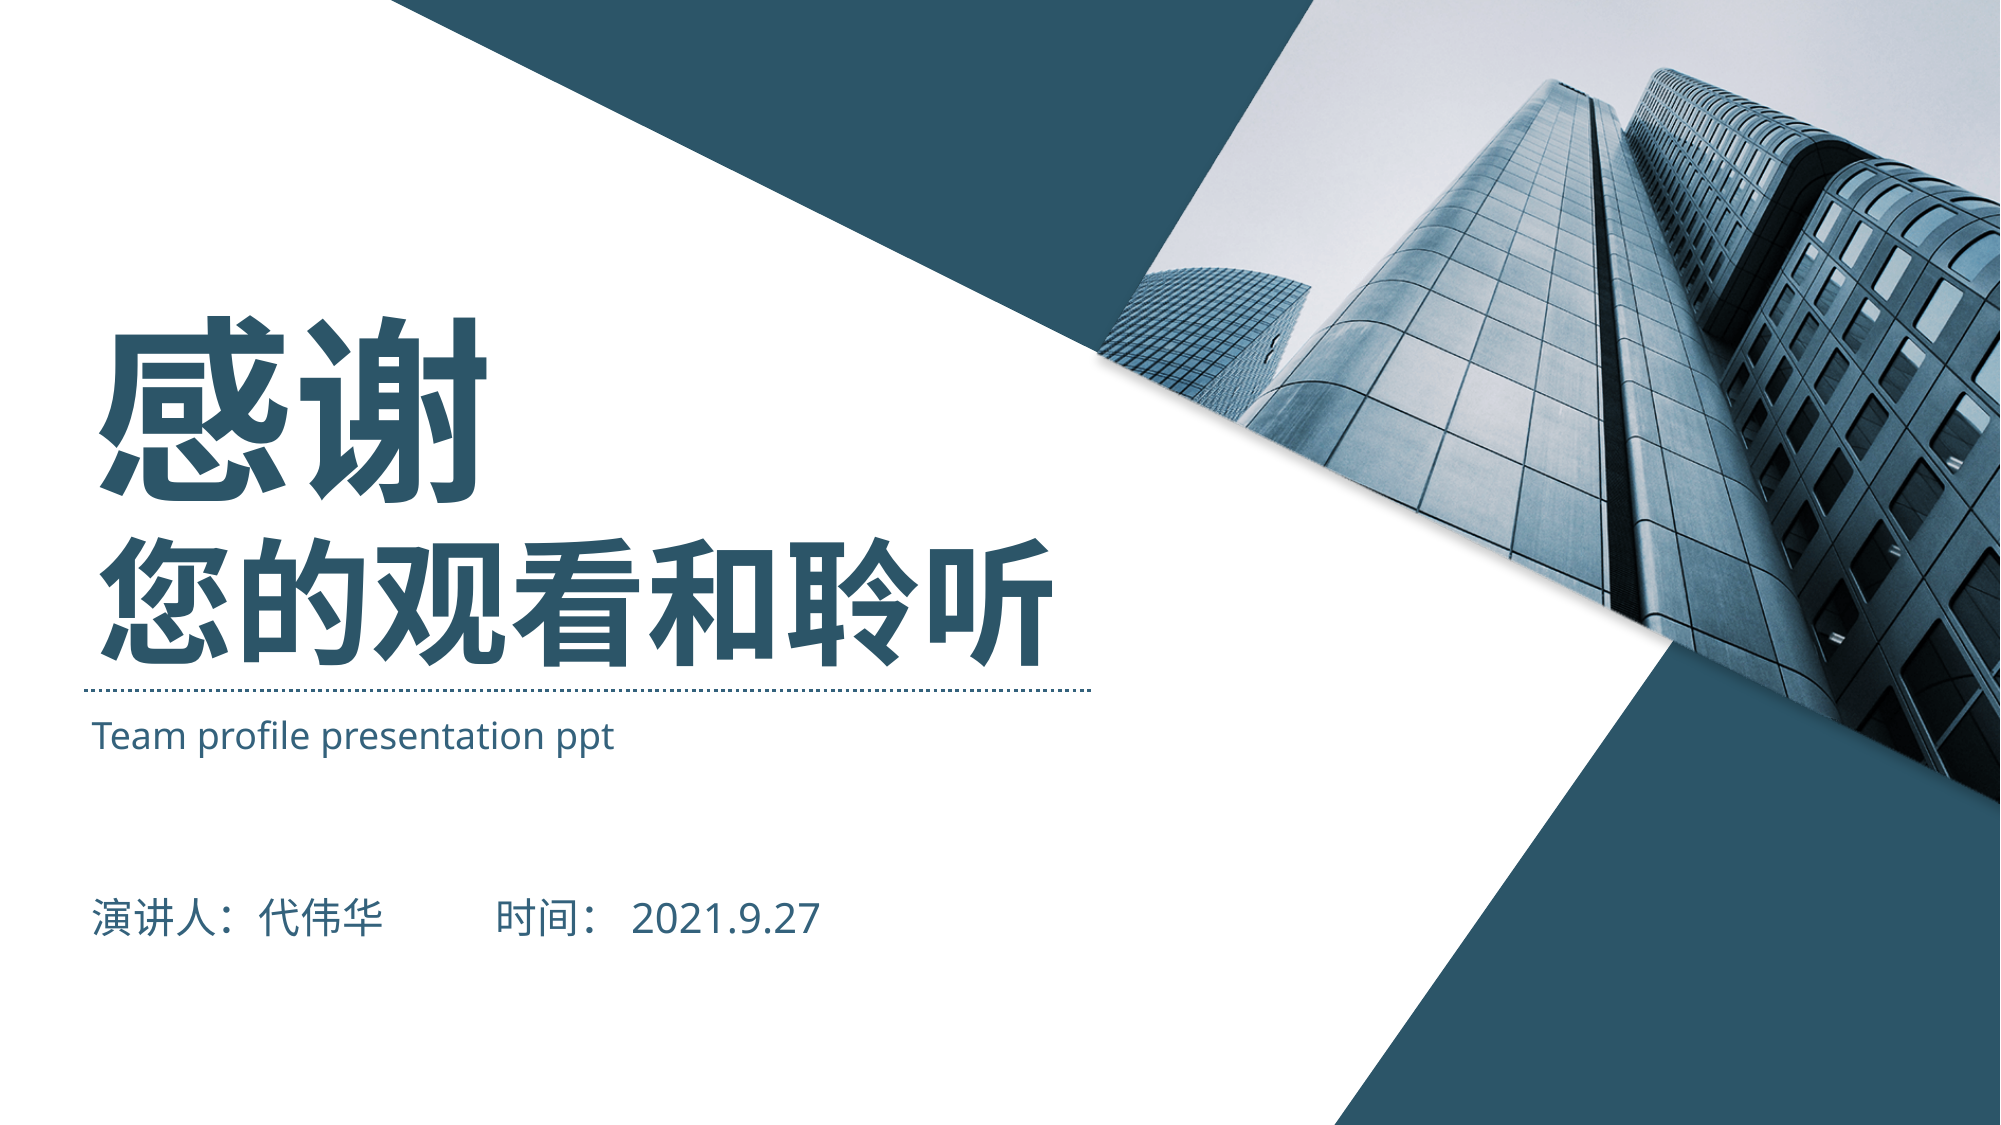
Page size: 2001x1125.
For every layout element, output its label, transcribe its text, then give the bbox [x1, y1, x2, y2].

picture [1093, 0, 2000, 825]
text_box Team profile presentation ppt [76, 704, 812, 765]
text_box [1333, 846, 2000, 1125]
text_box 时间：2021.9.27 [480, 884, 837, 949]
text_box 感谢 [79, 279, 509, 535]
text_box 您的观看和聆听 [81, 509, 1075, 690]
text_box [388, 0, 1089, 349]
text_box 演讲人：代伟华 [76, 884, 399, 950]
